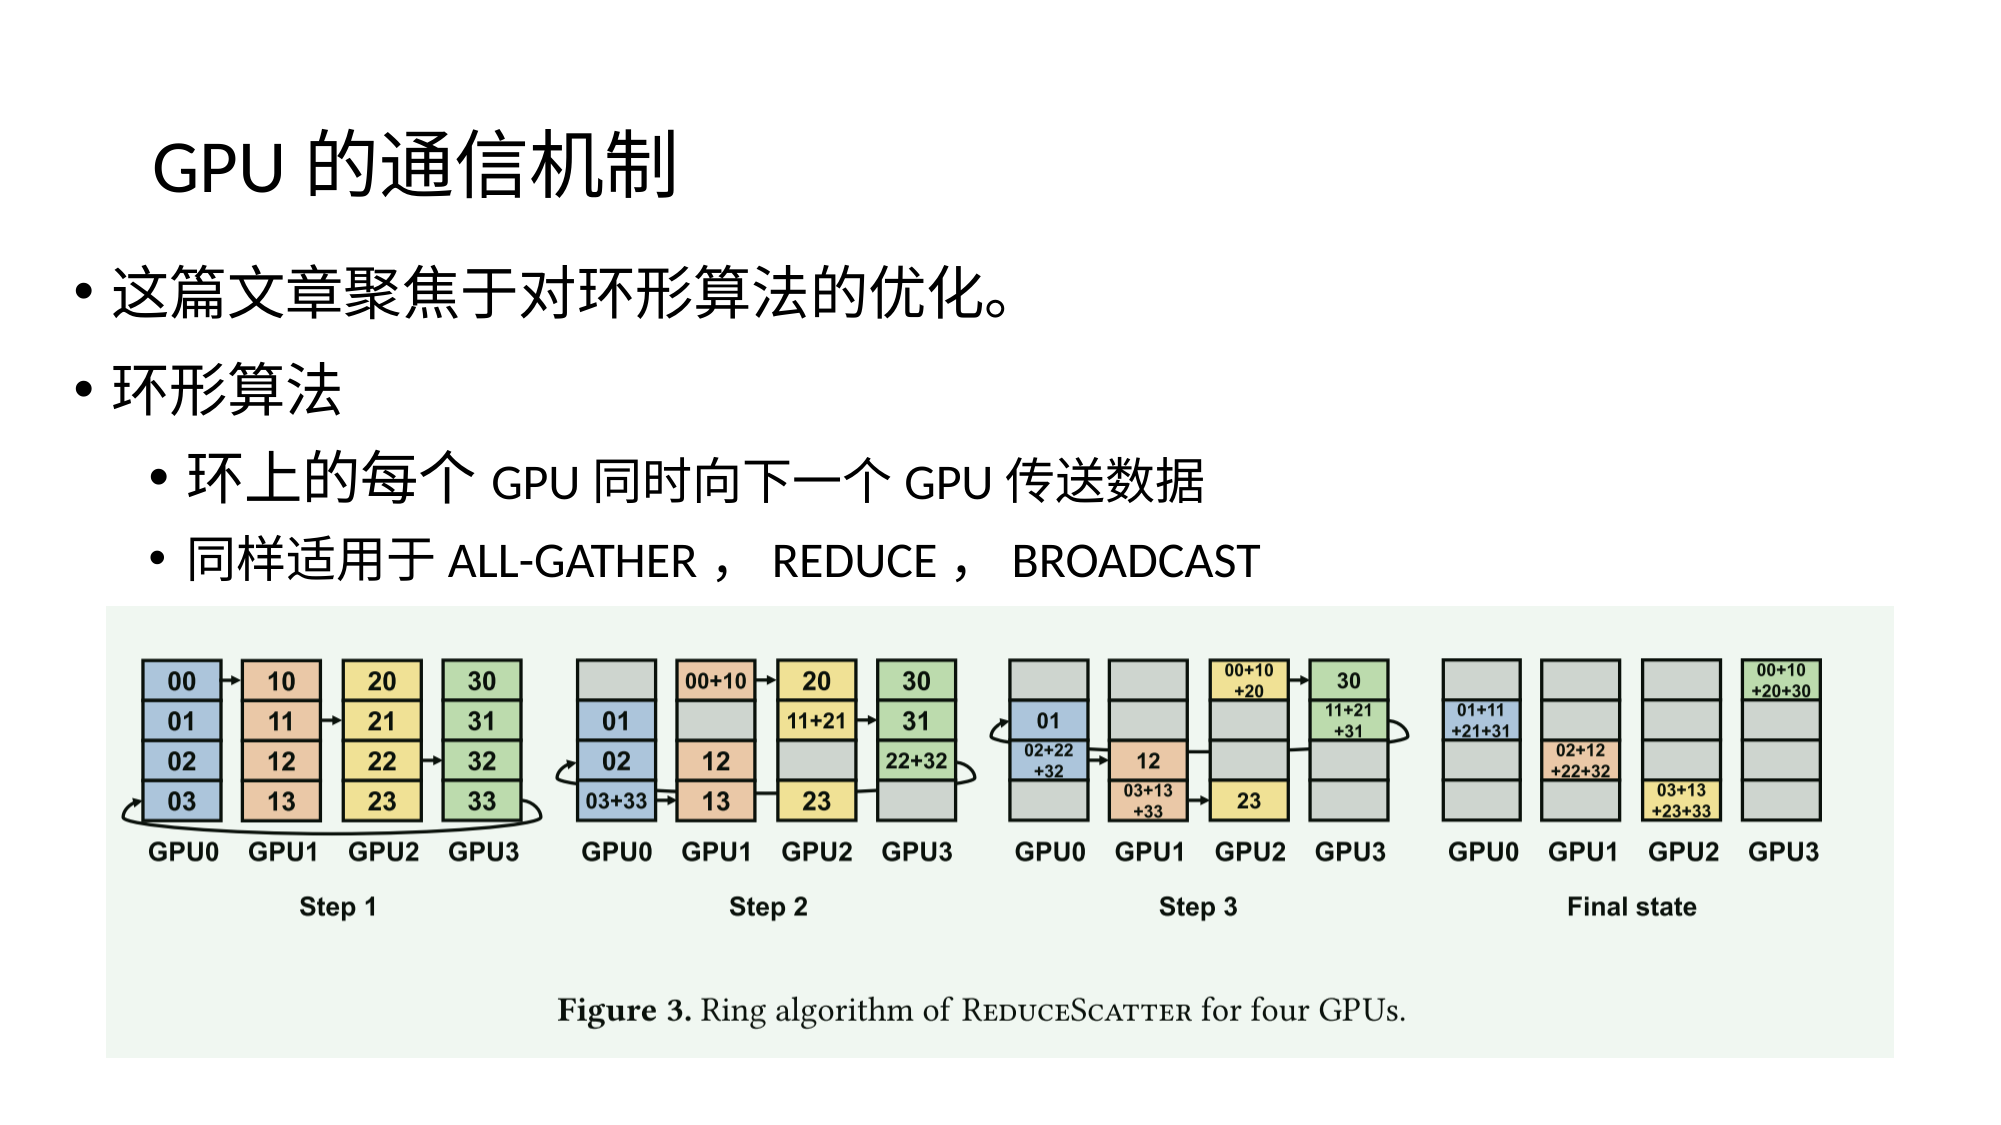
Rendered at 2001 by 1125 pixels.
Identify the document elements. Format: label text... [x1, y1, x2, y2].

picture [106, 605, 1894, 1059]
list 这篇文章聚焦于对环形算法的优化。 环形算法 环上的每个GPU同时向下一个GPU传送数据 同样适用于ALL-GATHER，REDUCE，BROADCAST [58, 241, 1784, 956]
title GPU的通信机制 [137, 59, 1863, 278]
